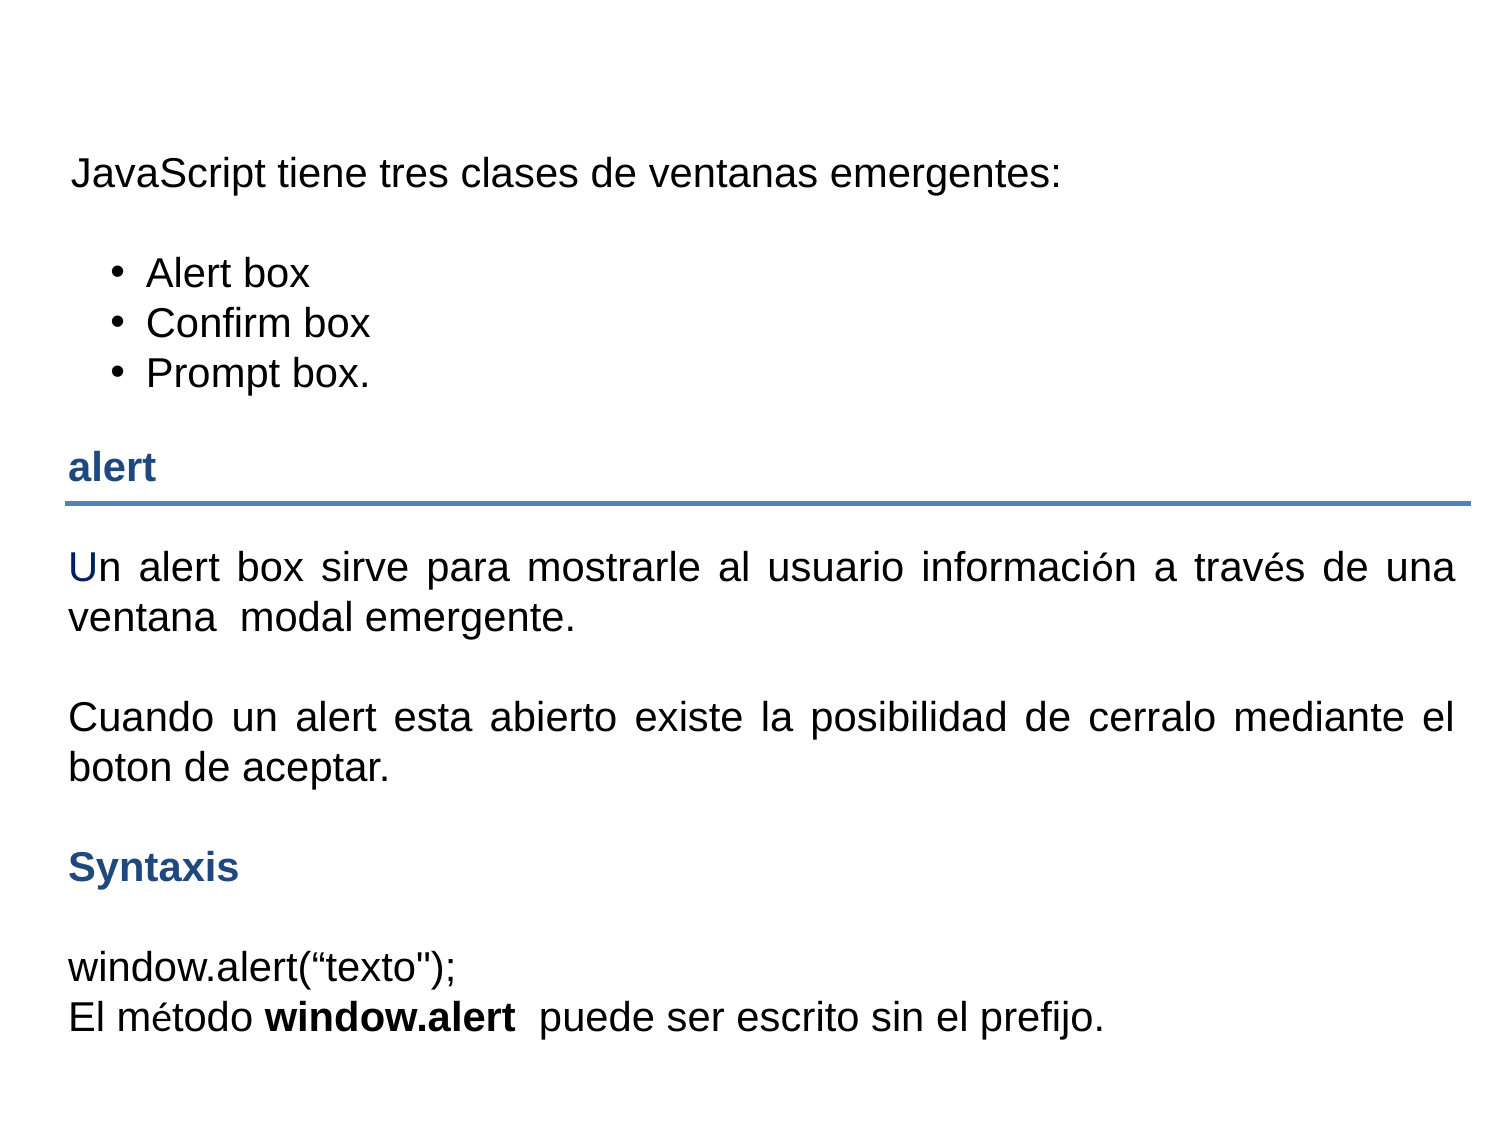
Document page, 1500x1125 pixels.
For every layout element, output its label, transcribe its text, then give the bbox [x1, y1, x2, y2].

text_box JavaScript tiene tres clases de ventanas emergentes: Alert box Confirm box Prompt box. [55, 138, 1078, 404]
text_box alert Un alert box sirve para mostrarle al usuario información a través de una ventana modal emergente. Cuando un alert esta abierto existe la posibilidad de cerralo mediante el boton de aceptar. Syntaxis window.alert(“texto"); El método window.alert puede ser escrito sin el prefijo. [53, 432, 1471, 1048]
